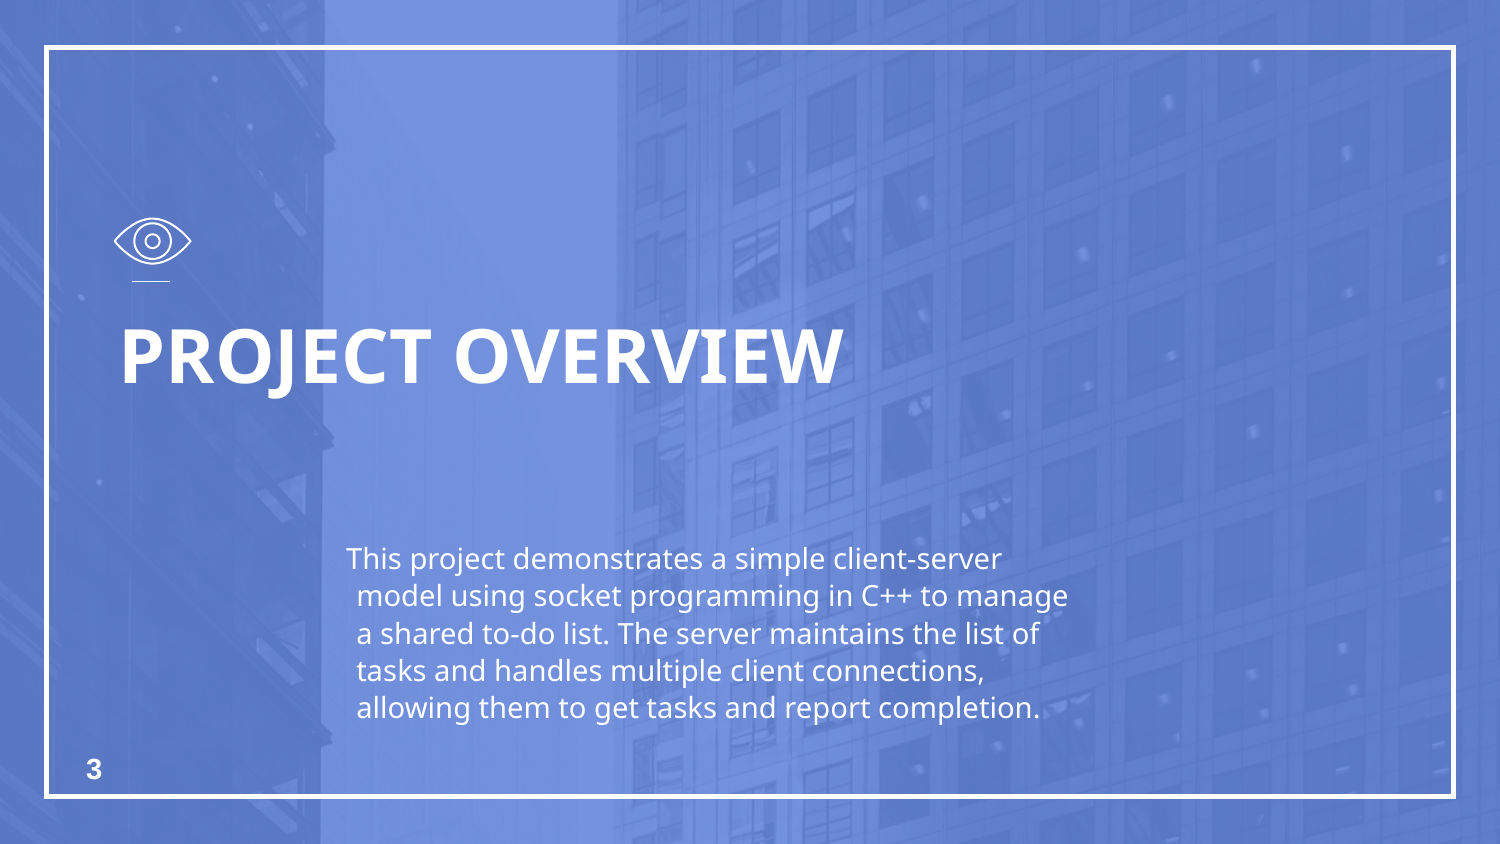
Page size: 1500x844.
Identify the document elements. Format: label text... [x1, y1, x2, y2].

subtitle This project demonstrates a simple client-server model using socket programming in C++ to manage a shared to-do list. The server maintains the list of tasks and handles multiple client connections, allowing them to get tasks and report completion. [266, 522, 1085, 652]
title PROJECT OVERVIEW [103, 286, 922, 478]
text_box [114, 218, 191, 264]
text_box 3 [71, 742, 822, 793]
